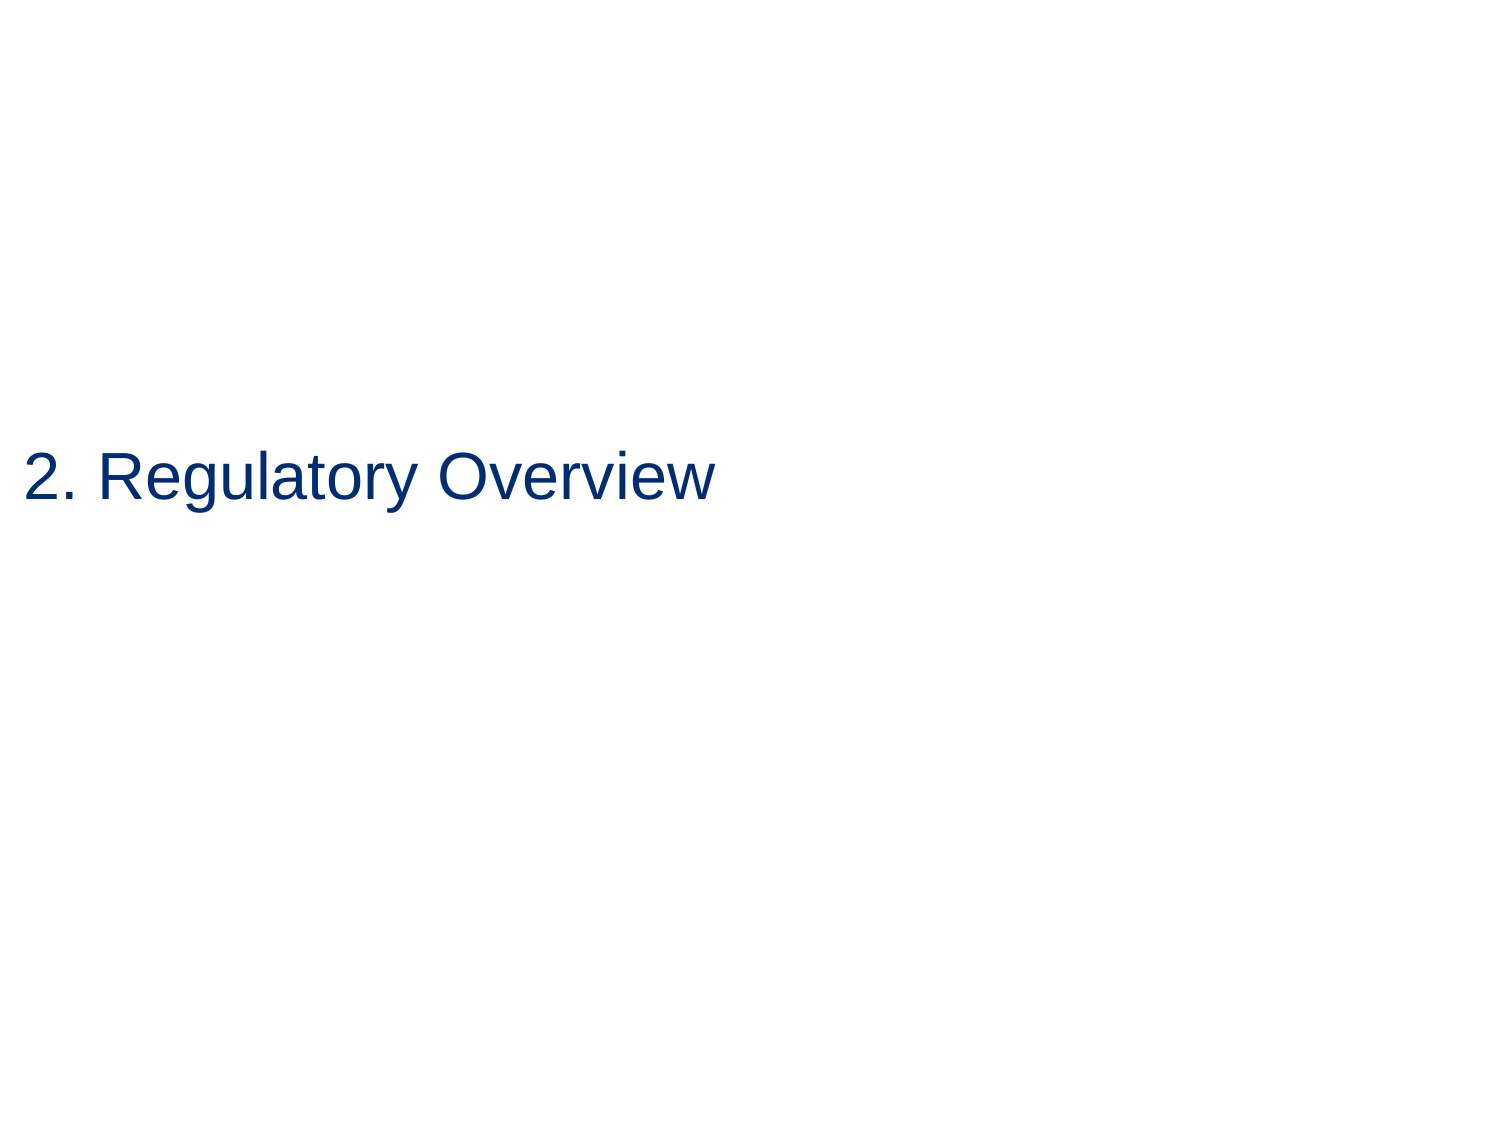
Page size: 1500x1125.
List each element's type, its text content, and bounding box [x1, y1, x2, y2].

title 2. Regulatory Overview [22, 431, 1477, 513]
